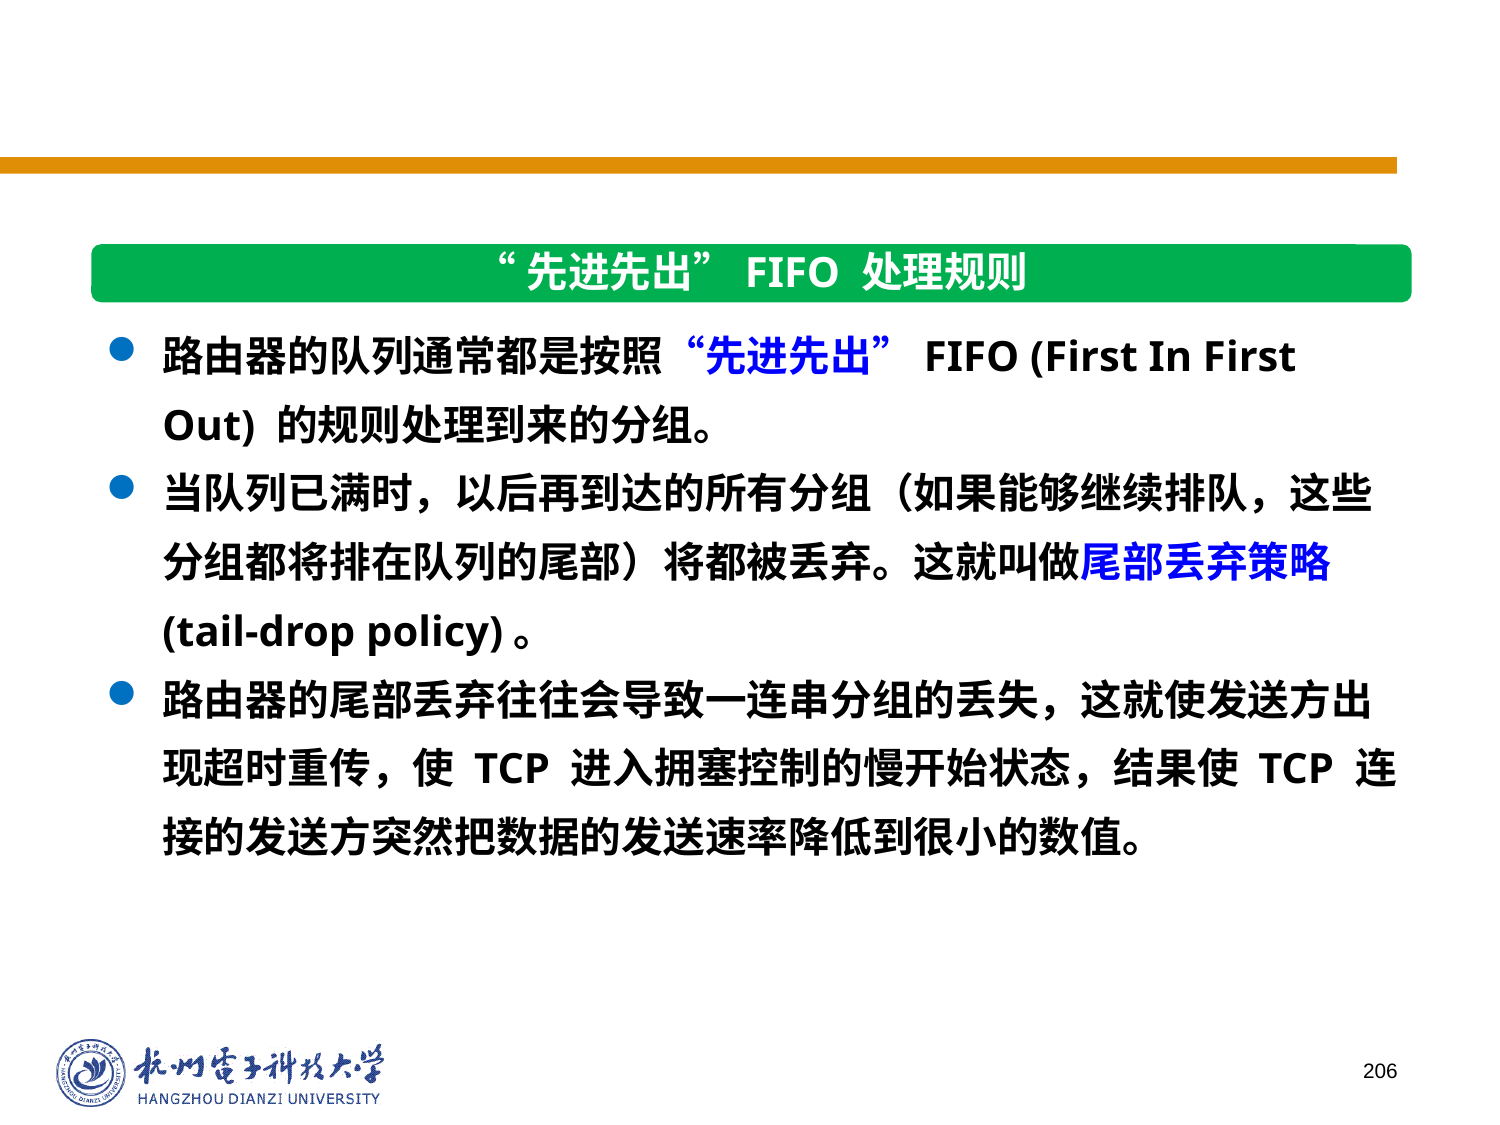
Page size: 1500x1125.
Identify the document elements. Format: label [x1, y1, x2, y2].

picture [55, 1025, 407, 1125]
text_box [91, 238, 1412, 869]
